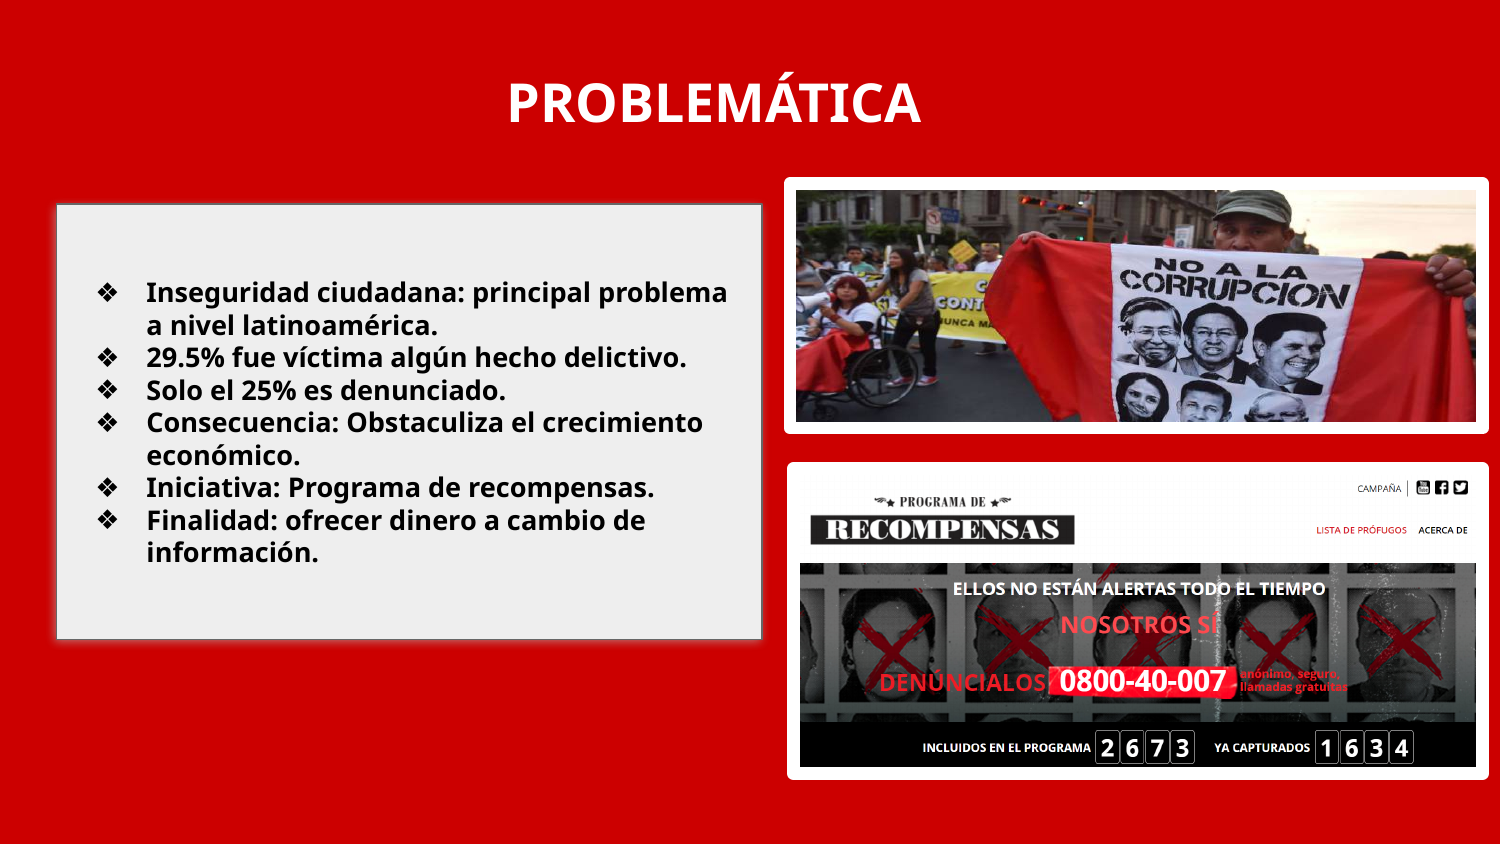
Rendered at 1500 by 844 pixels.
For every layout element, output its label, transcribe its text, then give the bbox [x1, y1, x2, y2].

picture [799, 474, 1477, 768]
picture [795, 189, 1477, 423]
text_box Inseguridad ciudadana: principal problema a nivel latinoamérica. 29.5% fue víctima algún hecho delictivo. Solo el 25% es denunciado. Consecuencia: Obstaculiza el crecimiento económico. Iniciativa: Programa de recompensas. Finalidad: ofrecer dinero a cambio de información. [56, 204, 763, 640]
title PROBLEMÁTICA [491, 36, 1009, 165]
